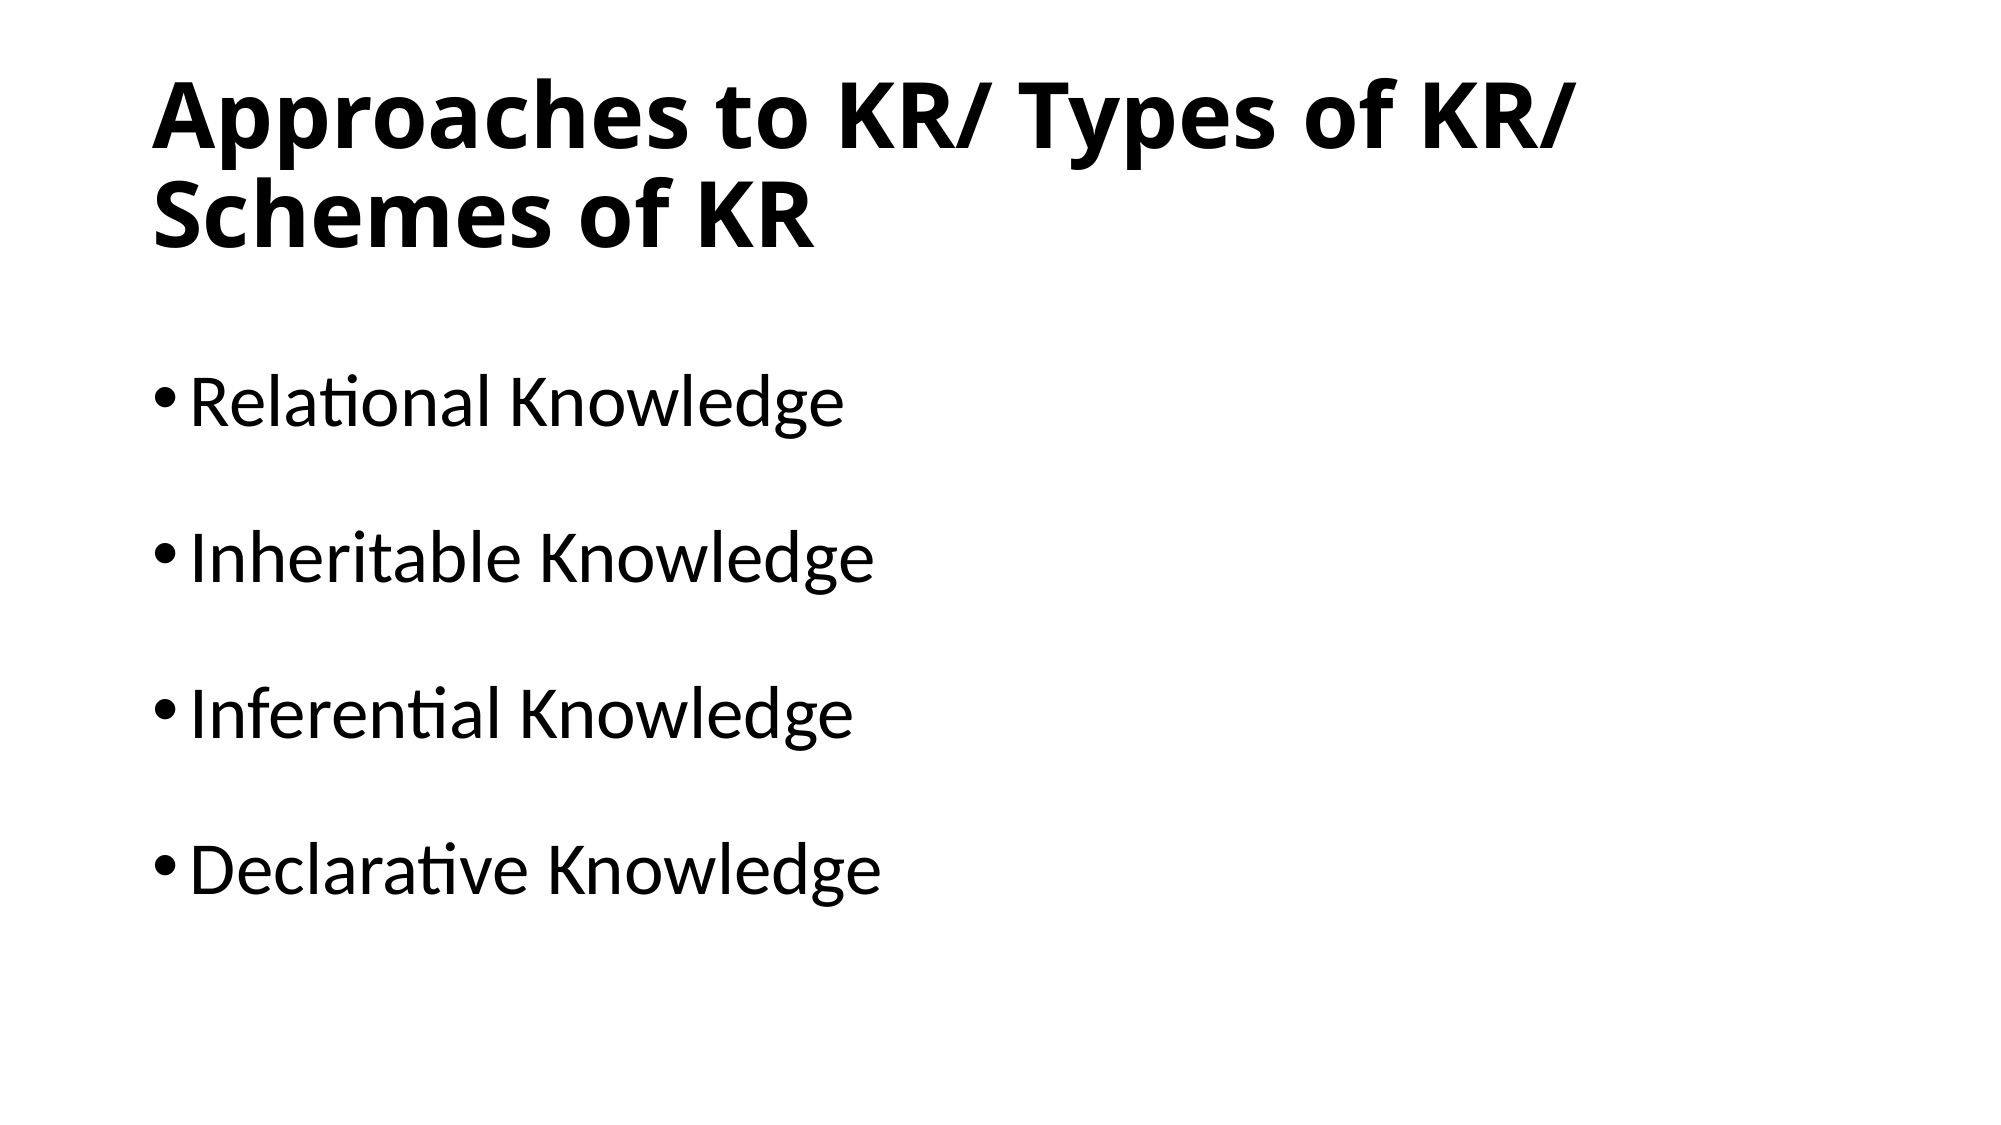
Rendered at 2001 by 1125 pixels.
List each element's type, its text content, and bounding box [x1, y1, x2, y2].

title Approaches to KR/ Types of KR/ Schemes of KR [137, 59, 1863, 278]
list Relational Knowledge Inheritable Knowledge Inferential Knowledge Declarative Knowledge [137, 299, 1863, 1014]
